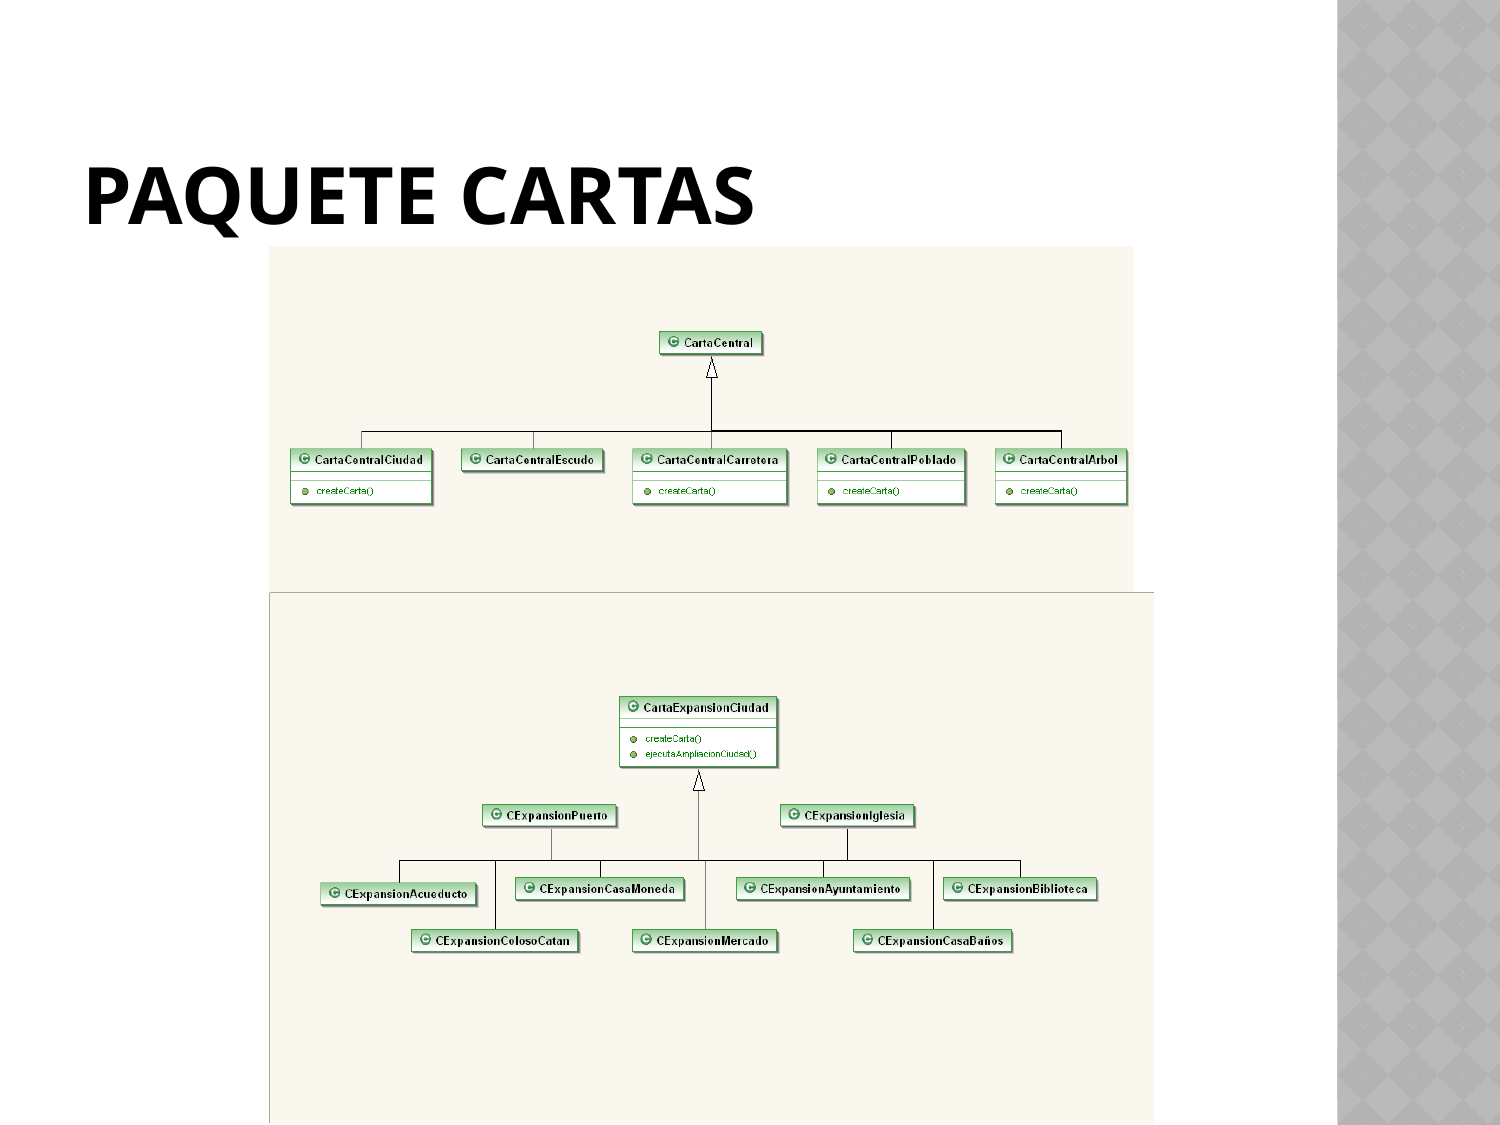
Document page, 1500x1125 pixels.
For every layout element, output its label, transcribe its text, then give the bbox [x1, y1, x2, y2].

picture [269, 245, 1156, 1125]
title Paquete Cartas [75, 52, 1263, 240]
